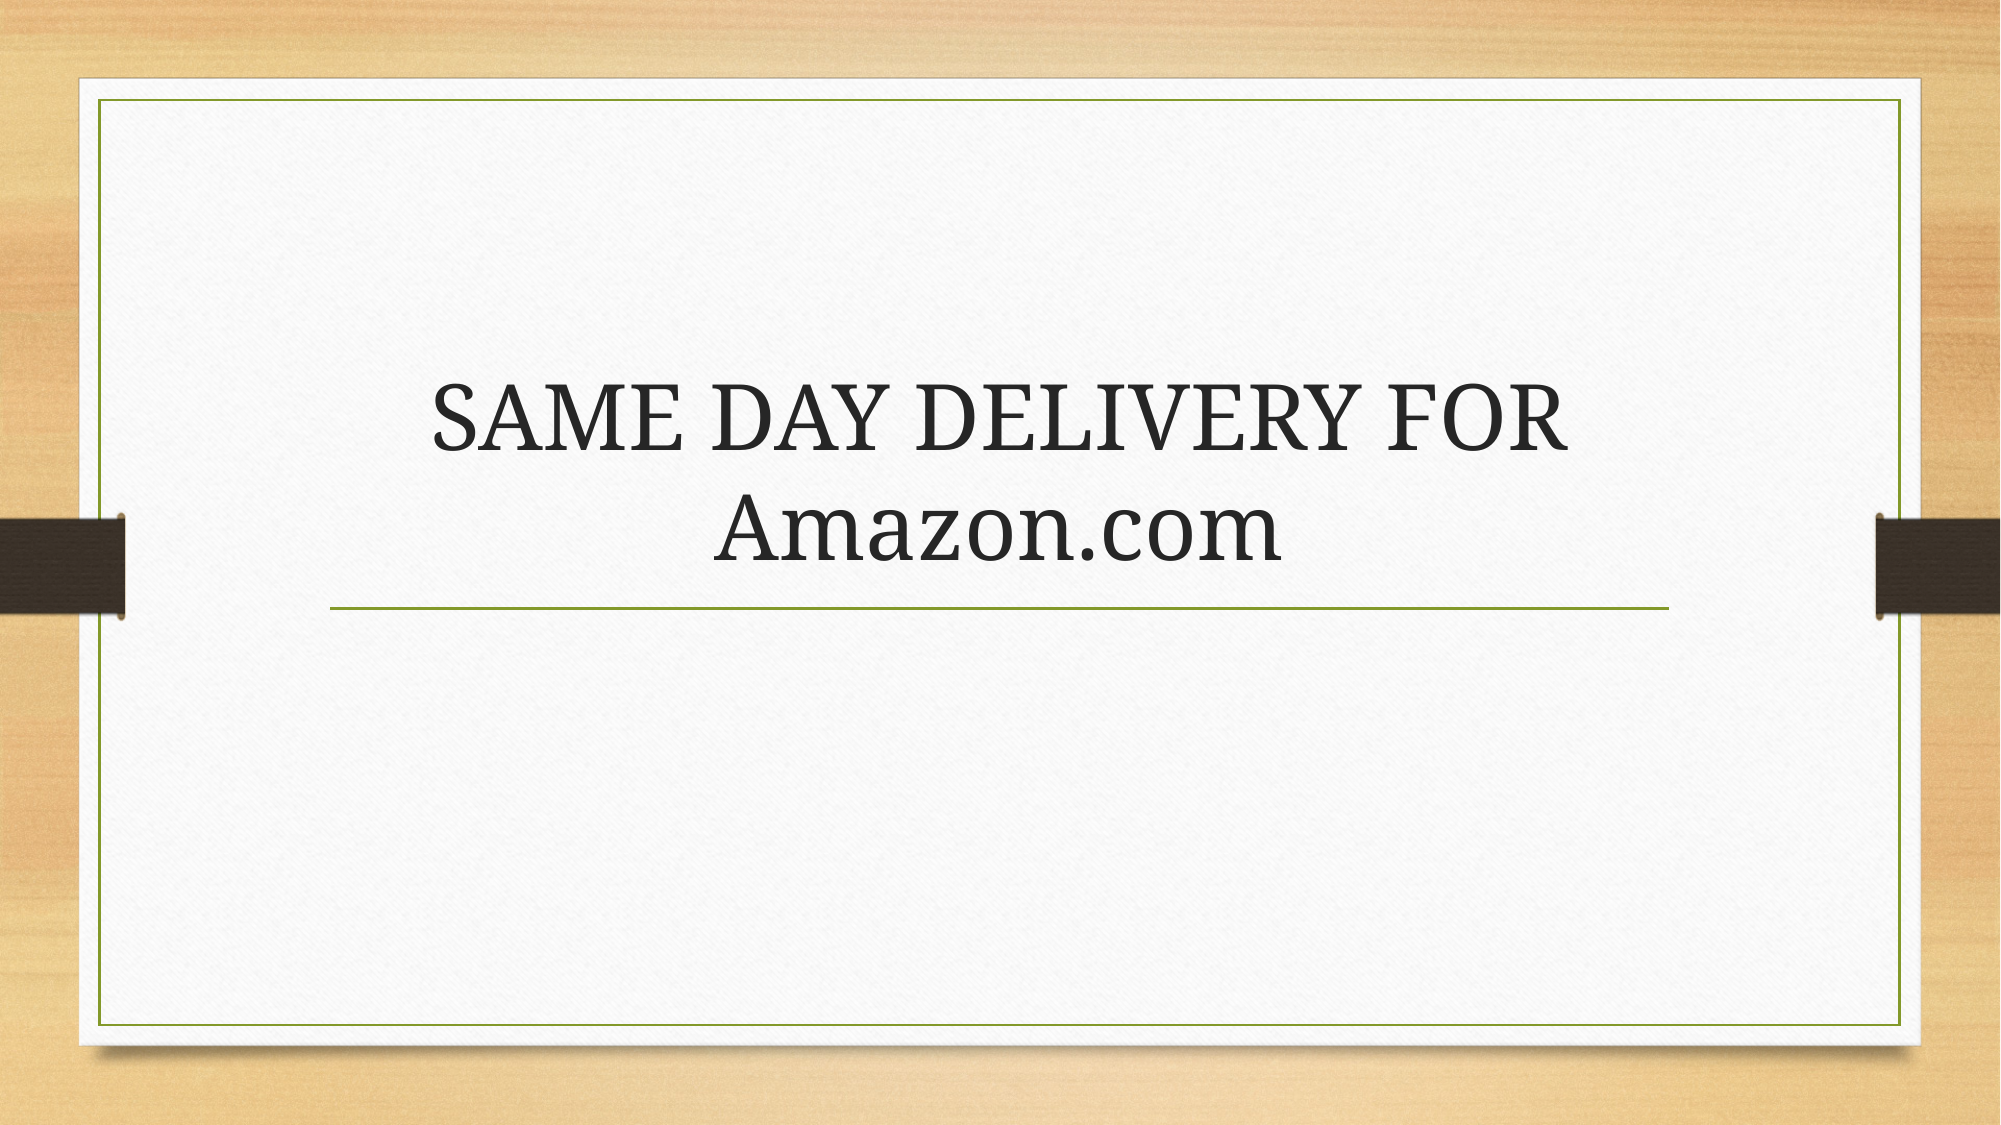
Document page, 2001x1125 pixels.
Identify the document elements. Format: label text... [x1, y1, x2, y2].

picture [0, 0, 2001, 1125]
title SAME DAY DELIVERY FOR Amazon.com [330, 287, 1669, 587]
